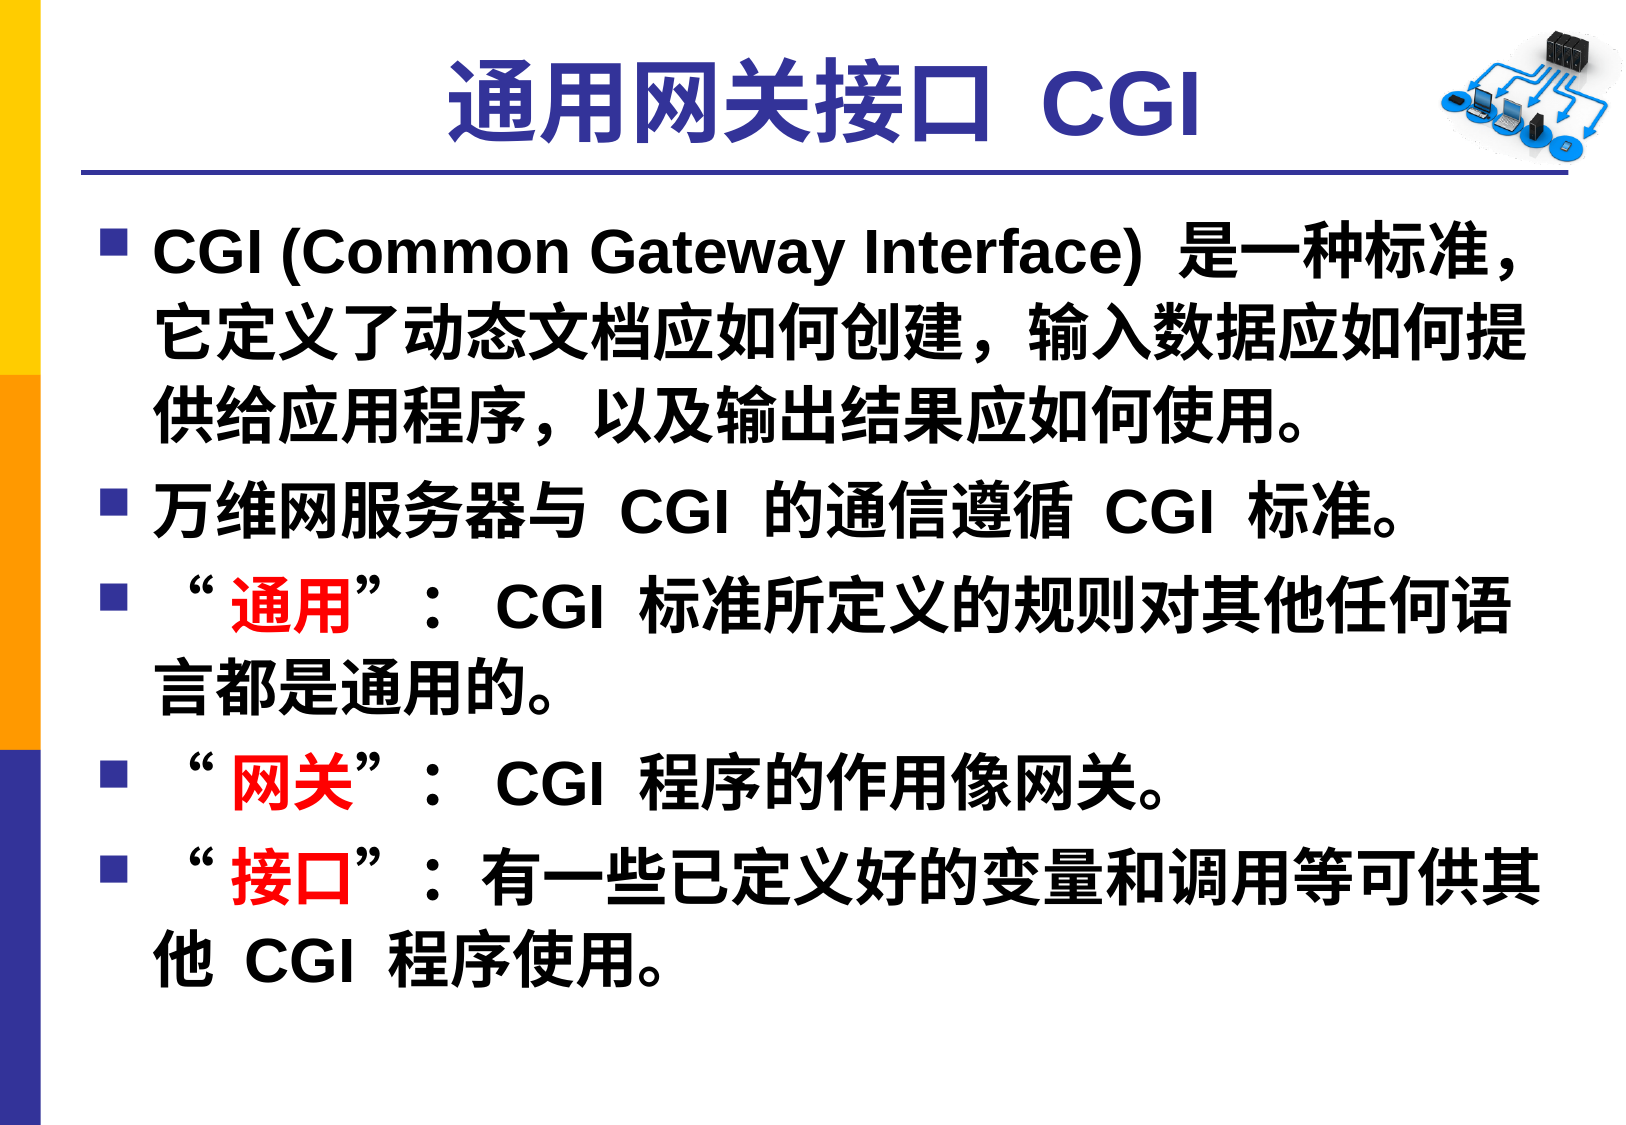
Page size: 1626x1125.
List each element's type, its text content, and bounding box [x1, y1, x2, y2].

list CGI (Common Gateway Interface) 是一种标准，它定义了动态文档应如何创建，输入数据应如何提供给应用程序，以及输出结果应如何使用。 万维网服务器与 CGI 的通信遵循 CGI 标准。 “通用”：CGI 标准所定义的规则对其他任何语言都是通用的。 “网关”：CGI 程序的作用像网关。 “接口”：有一些已定义好的变量和调用等可供其他 CGI 程序使用。 [81, 196, 1569, 1035]
picture [1438, 30, 1624, 165]
title 通用网关接口 CGI [81, 30, 1569, 161]
